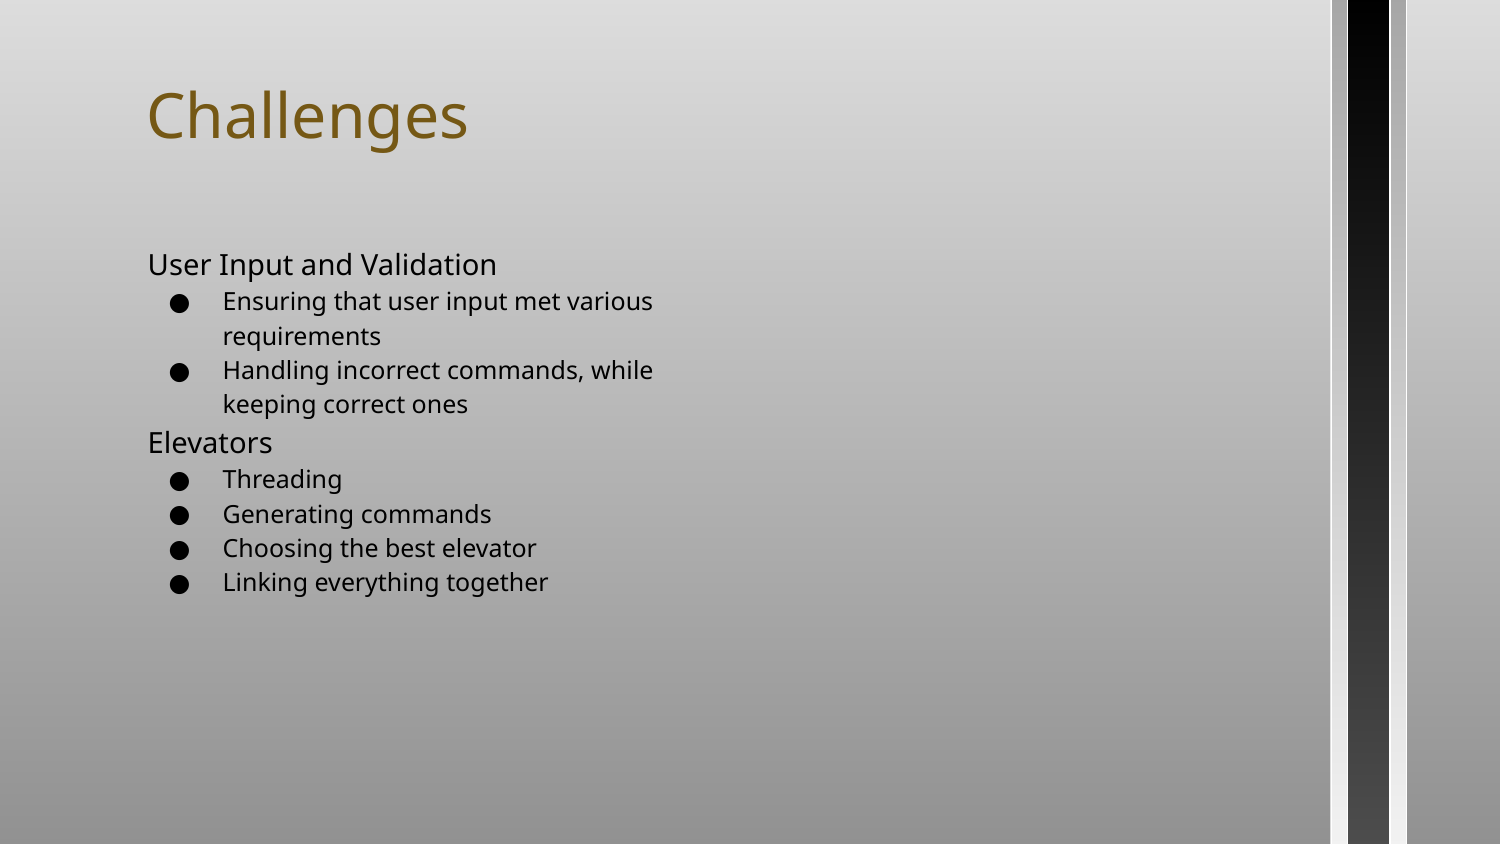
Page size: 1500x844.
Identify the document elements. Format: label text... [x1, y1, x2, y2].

title Challenges [131, 61, 1368, 168]
subtitle User Input and Validation Ensuring that user input met various requirements Handling incorrect commands, while keeping correct ones Elevators Threading Generating commands Choosing the best elevator Linking everything together [132, 226, 750, 618]
